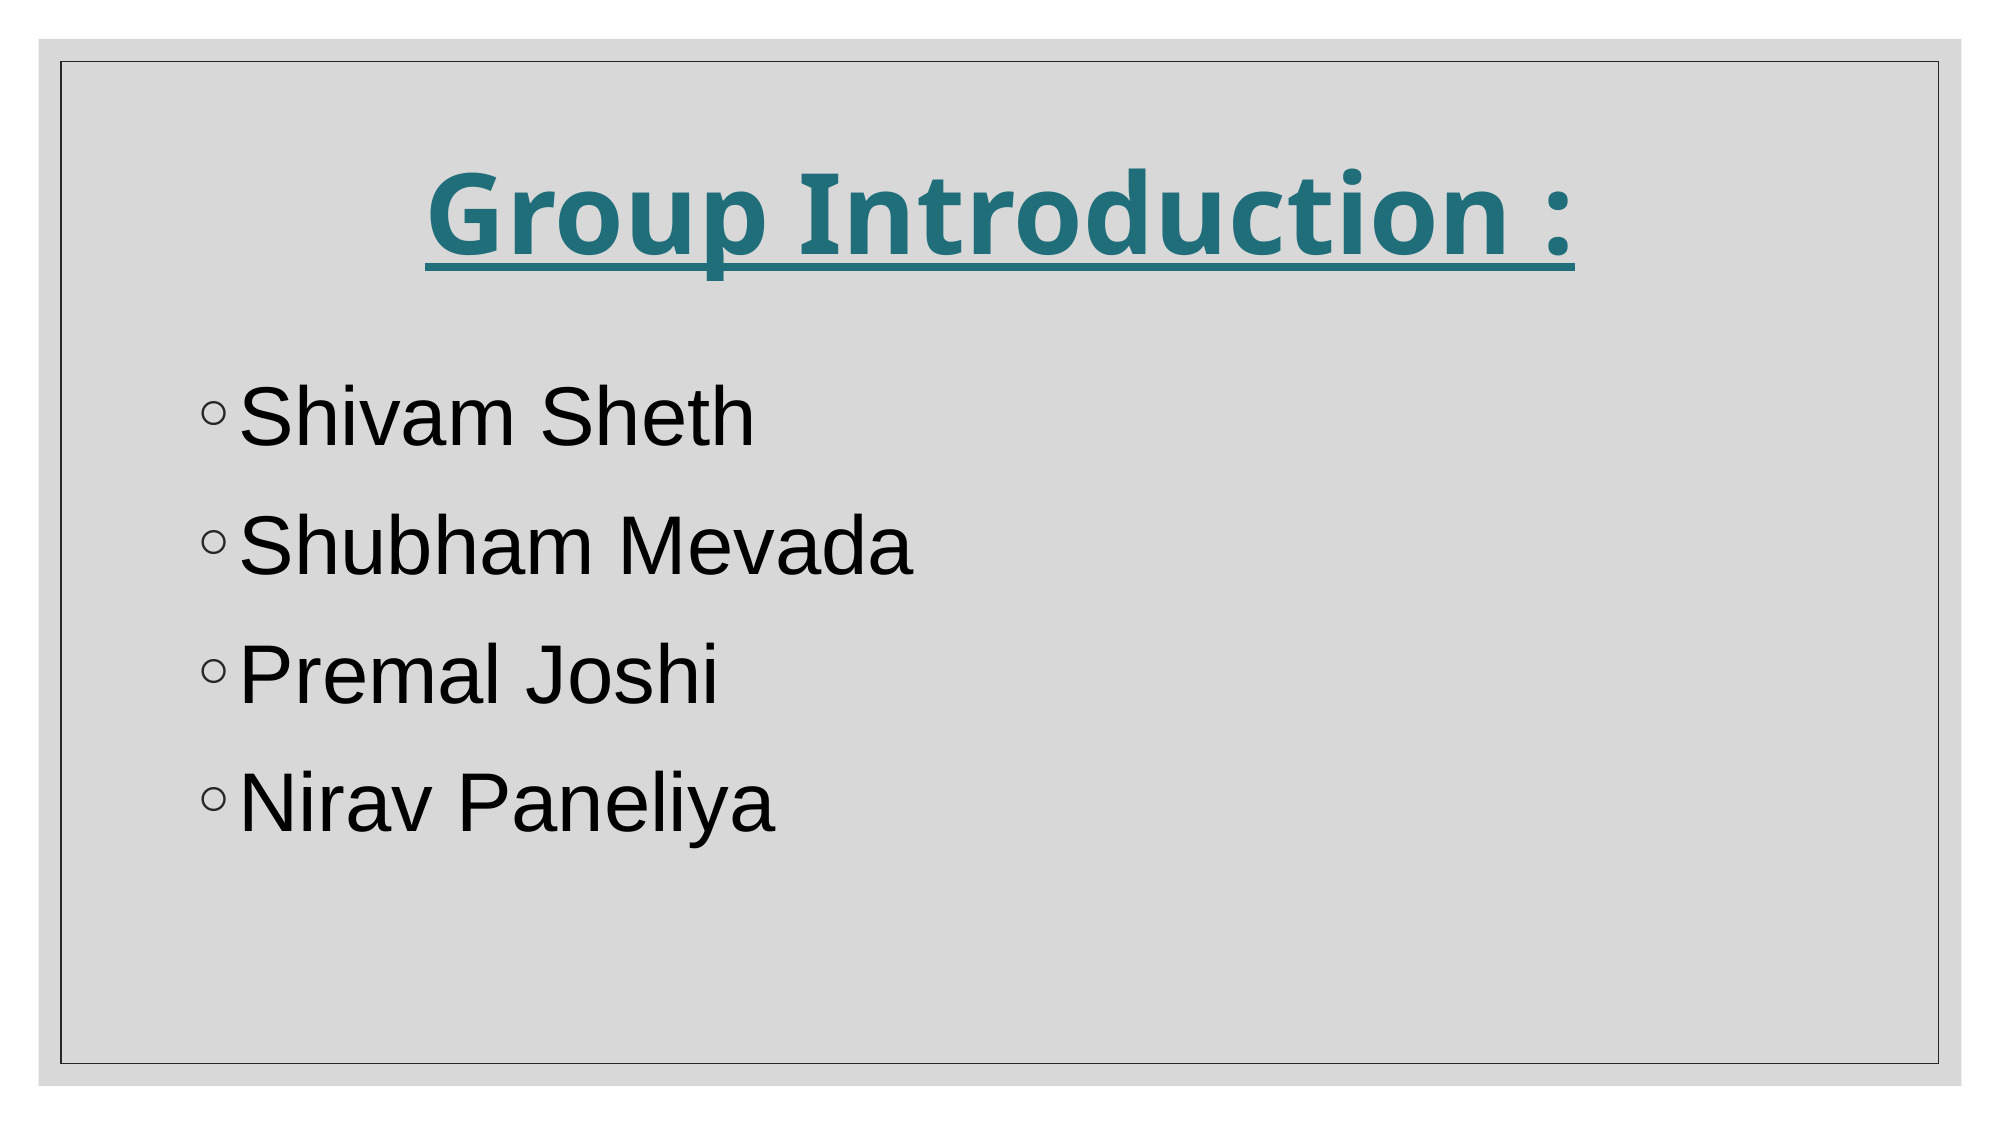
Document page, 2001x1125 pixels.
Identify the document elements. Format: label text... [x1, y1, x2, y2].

title Group Introduction : [174, 105, 1825, 331]
list Shivam Sheth Shubham Mevada Premal Joshi Nirav Paneliya [174, 345, 1825, 977]
